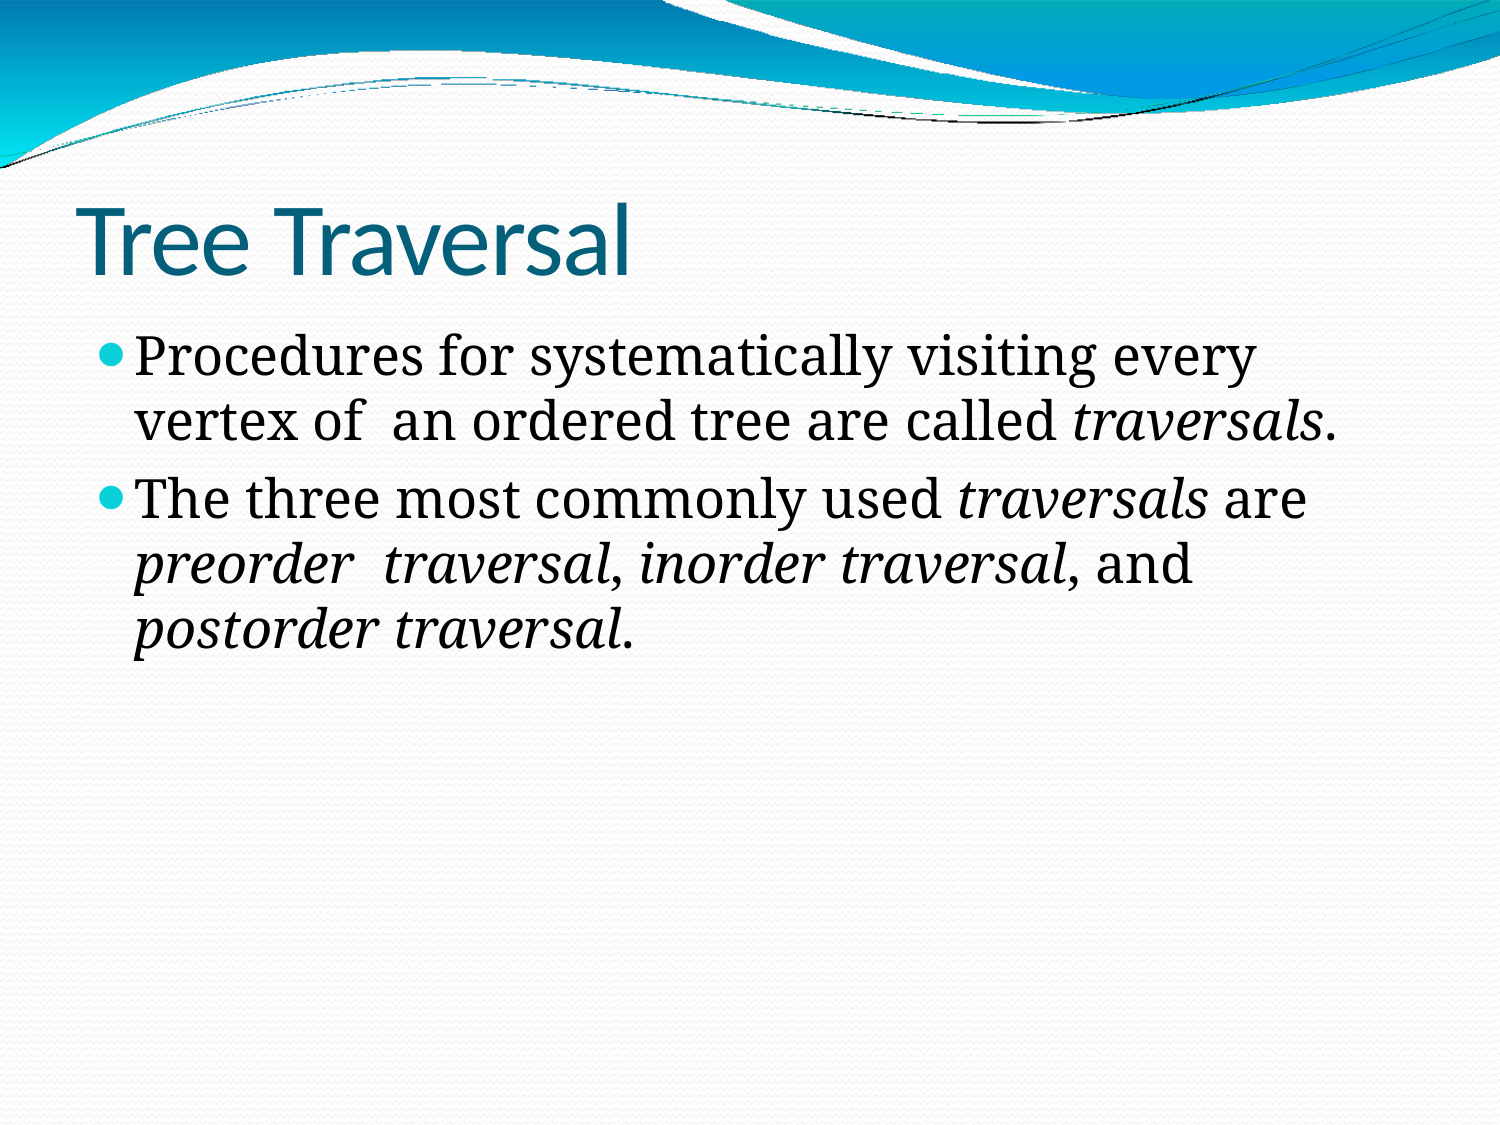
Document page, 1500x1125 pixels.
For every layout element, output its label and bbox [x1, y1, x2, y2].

text_box [0, 0, 1500, 1125]
